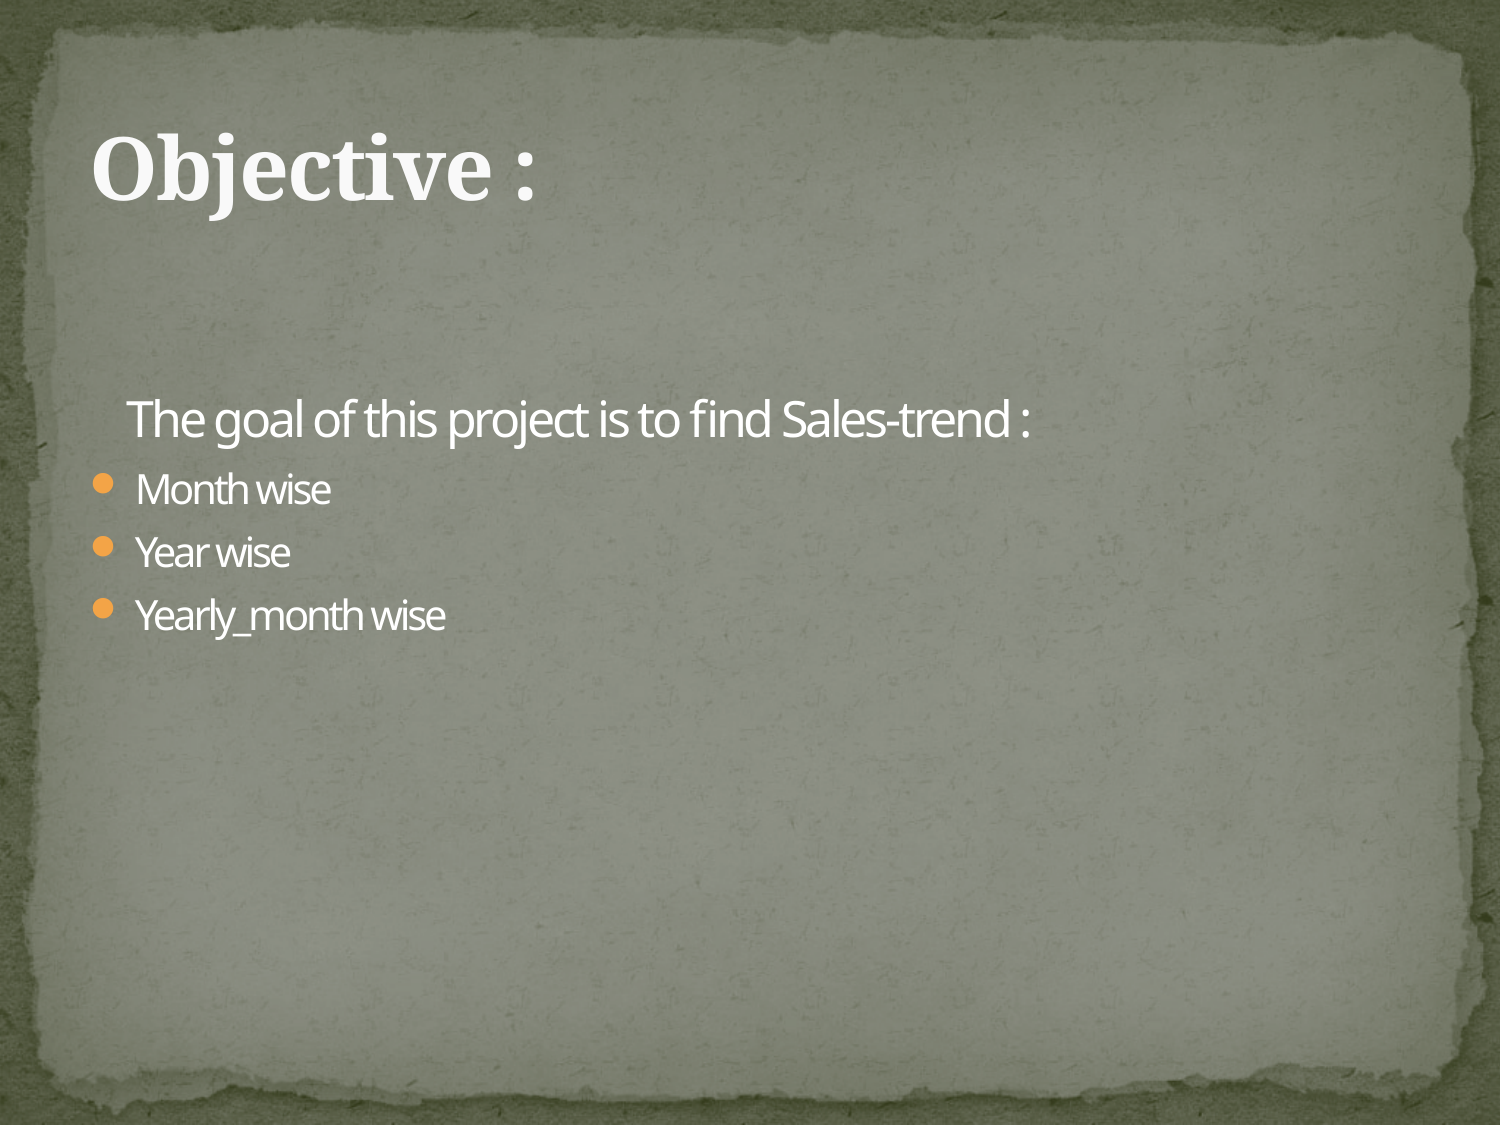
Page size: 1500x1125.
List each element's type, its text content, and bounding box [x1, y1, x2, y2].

list The goal of this project is to find Sales-trend : Month wise Year wise Yearly_month wise [75, 363, 1425, 1000]
title Objective : [74, 24, 1425, 225]
